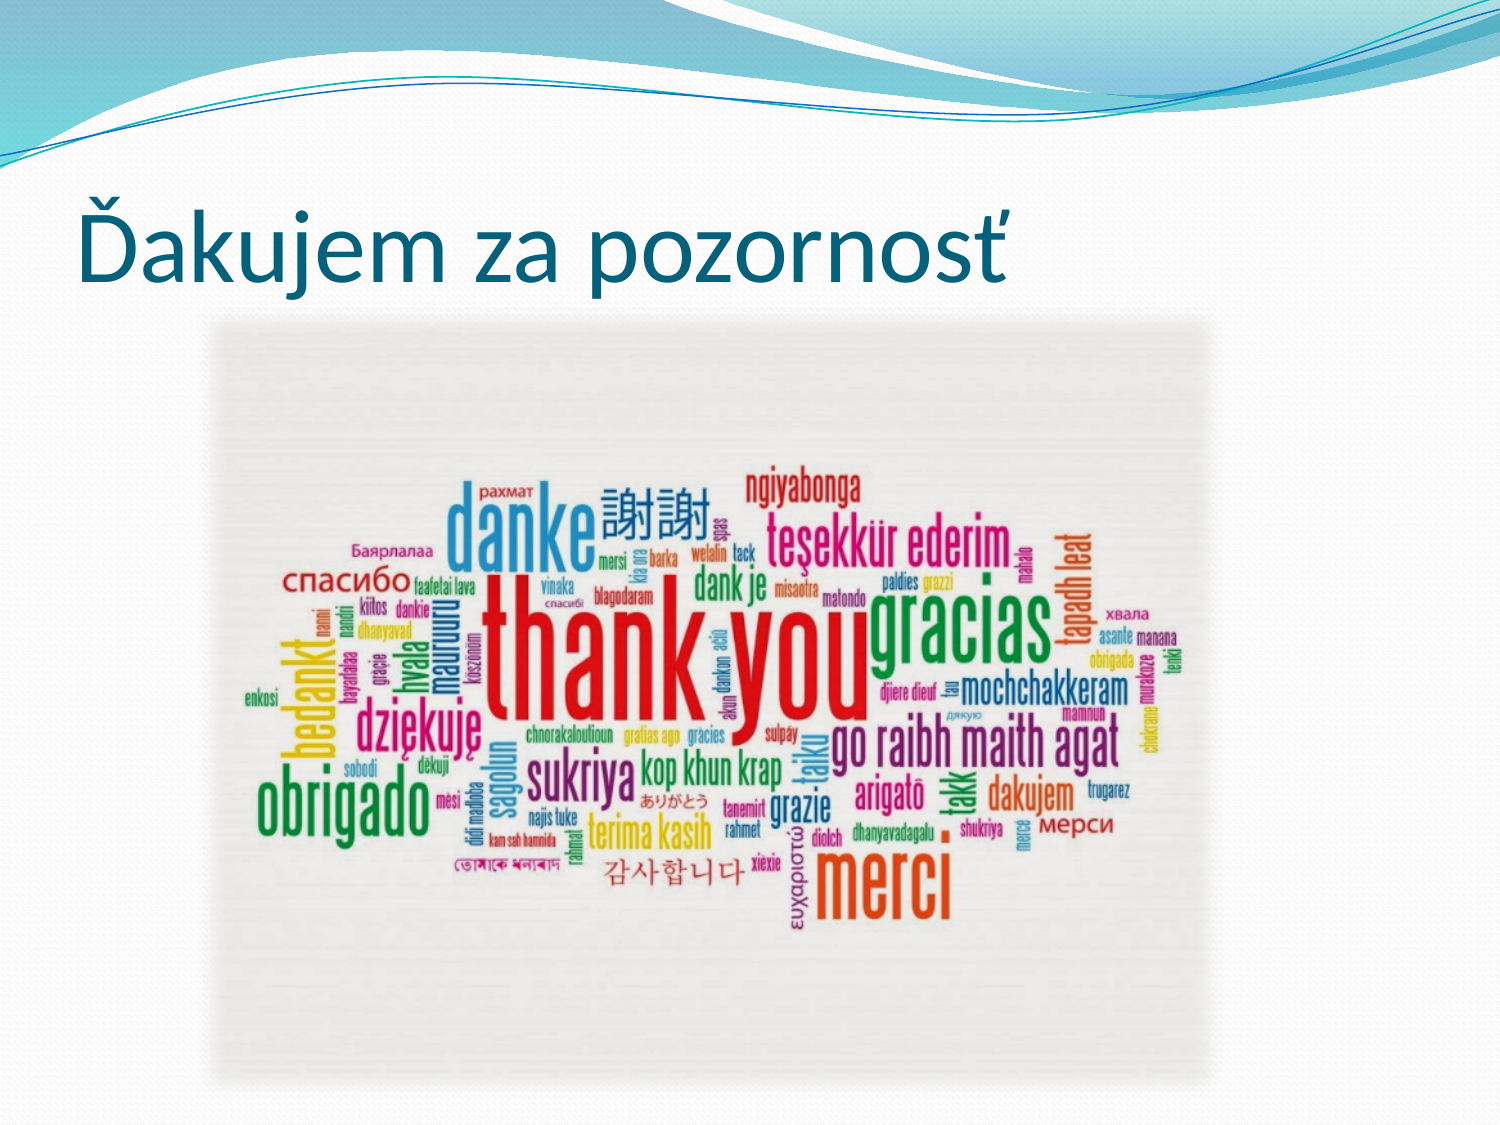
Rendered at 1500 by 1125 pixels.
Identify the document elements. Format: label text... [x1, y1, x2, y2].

picture [194, 302, 1230, 1102]
title Ďakujem za pozornosť [75, 115, 1425, 303]
